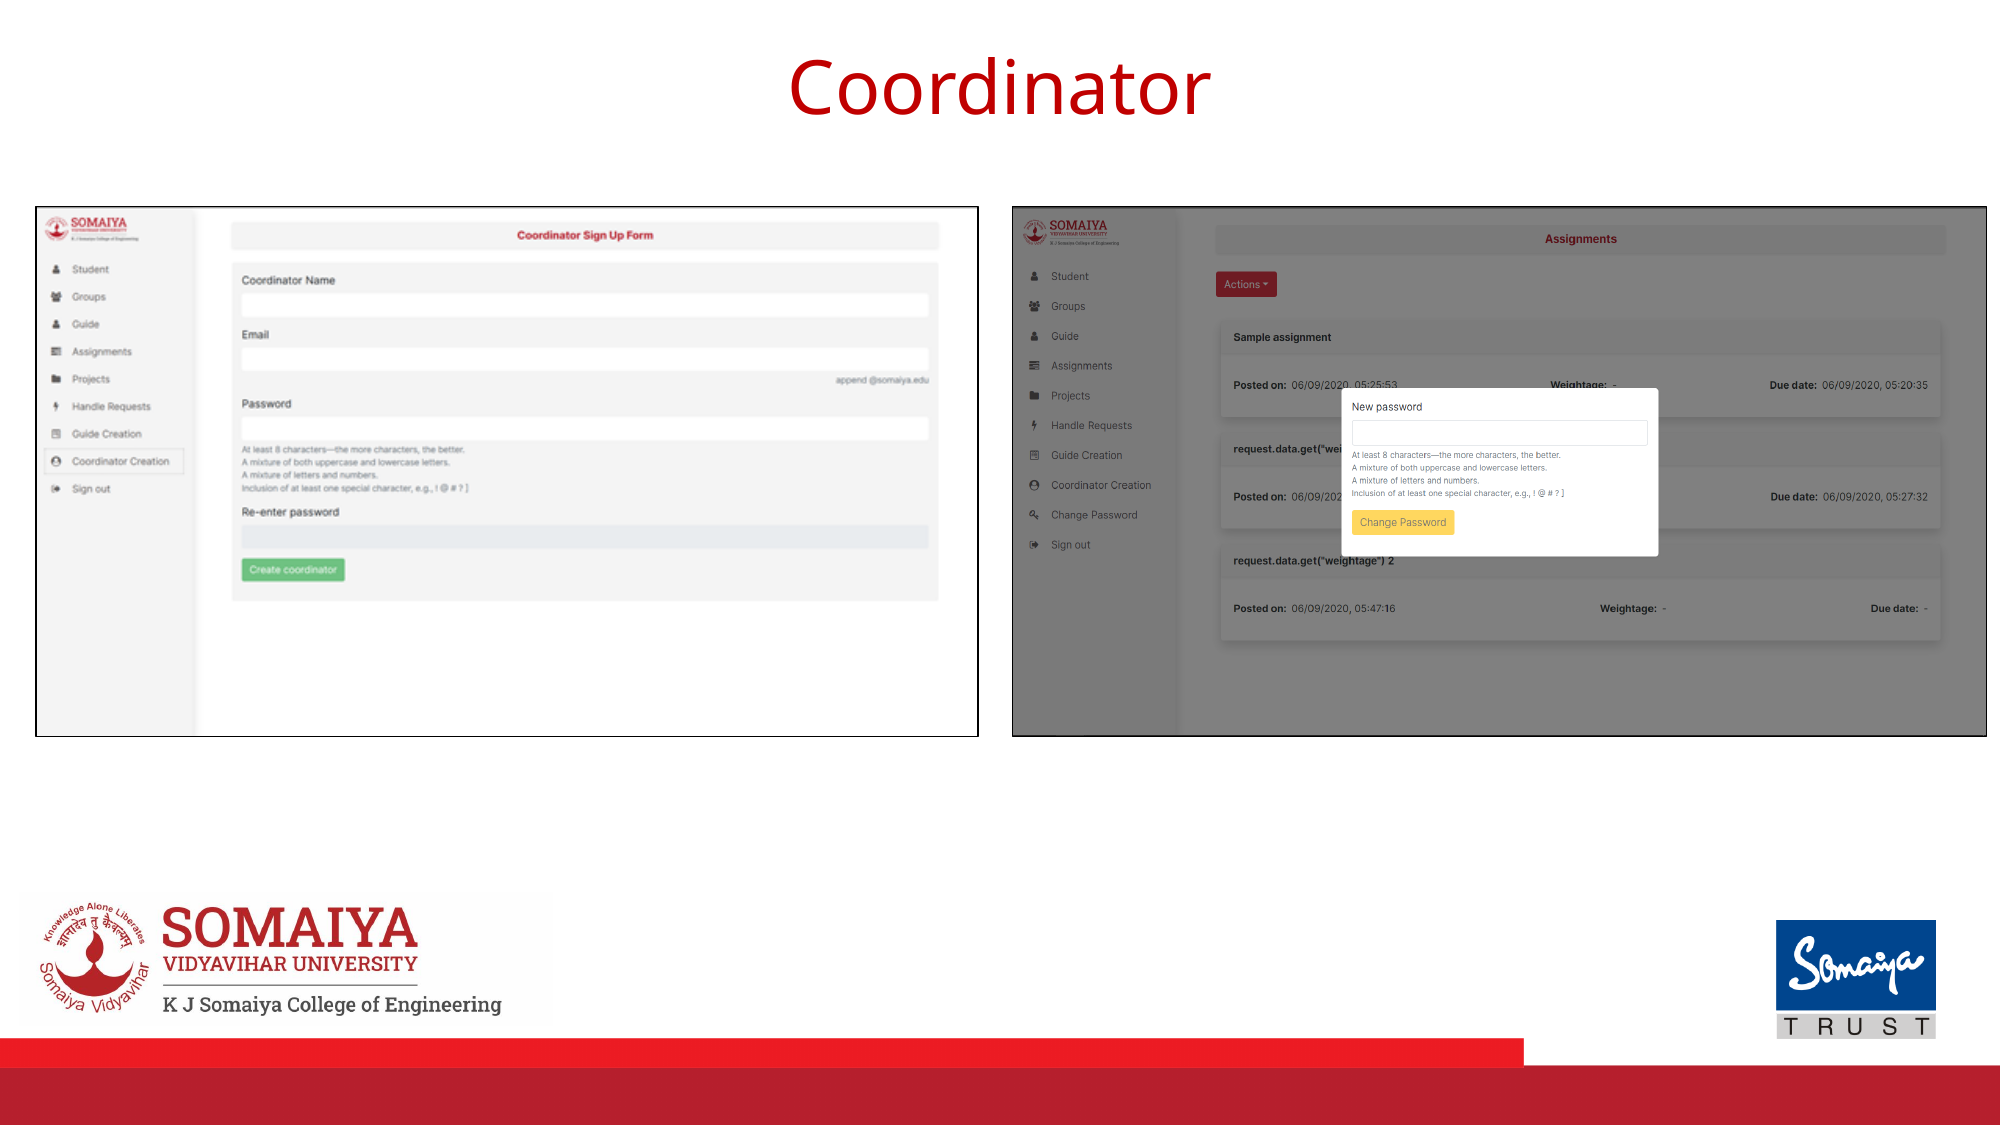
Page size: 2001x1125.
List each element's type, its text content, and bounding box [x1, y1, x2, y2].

title Coordinator [65, 31, 1936, 150]
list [1775, 920, 1936, 1039]
picture [19, 892, 553, 1026]
picture [0, 92, 1999, 1125]
